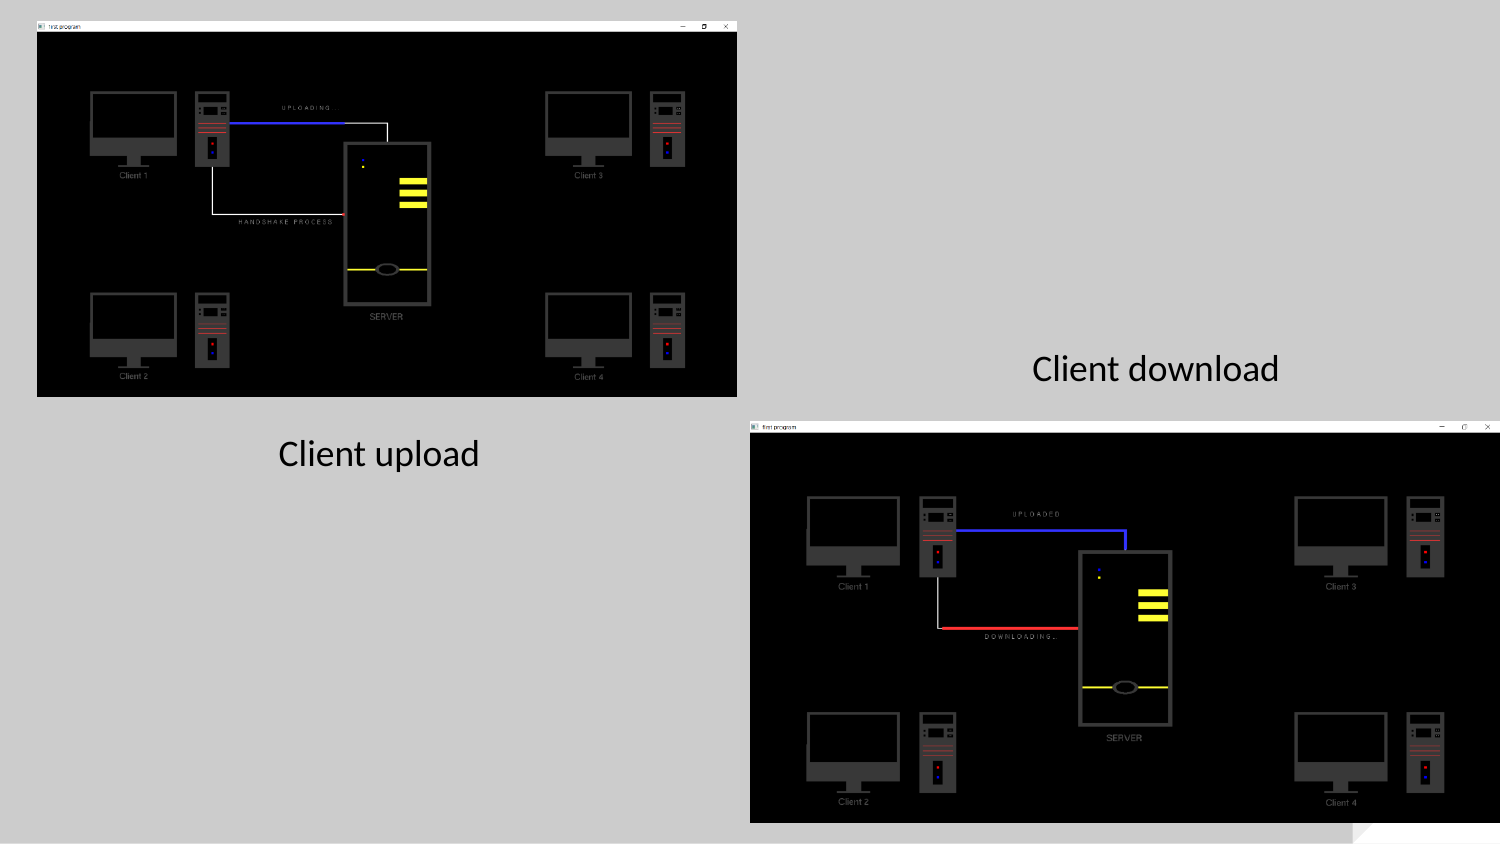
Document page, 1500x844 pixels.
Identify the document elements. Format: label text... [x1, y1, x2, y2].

picture [749, 421, 1500, 824]
picture [37, 21, 737, 397]
text_box Client upload [264, 421, 496, 482]
text_box Client download [1017, 336, 1463, 396]
